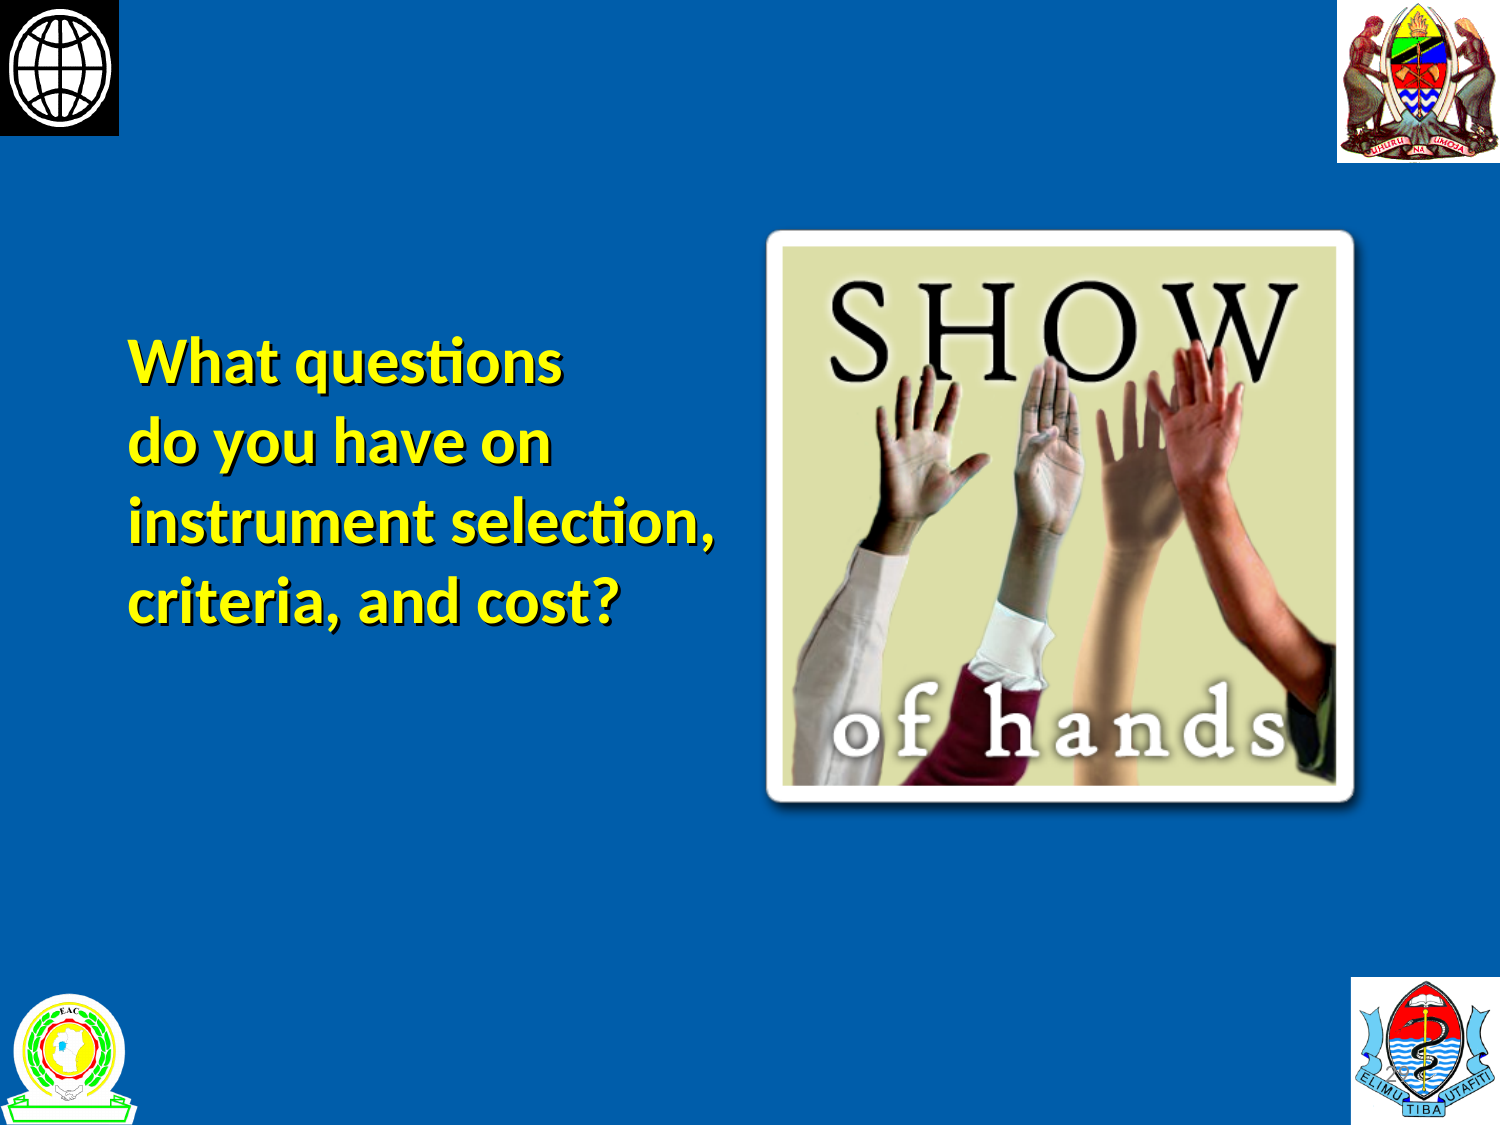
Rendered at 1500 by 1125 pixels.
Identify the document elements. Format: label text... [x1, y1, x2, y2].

picture [0, 993, 137, 1125]
picture [0, 0, 119, 136]
text_box <number> [1074, 1042, 1425, 1103]
picture [1337, 0, 1500, 163]
picture [753, 221, 1379, 823]
picture [1350, 977, 1500, 1125]
text_box What questions do you have on instrument selection, criteria, and cost? [112, 309, 738, 985]
